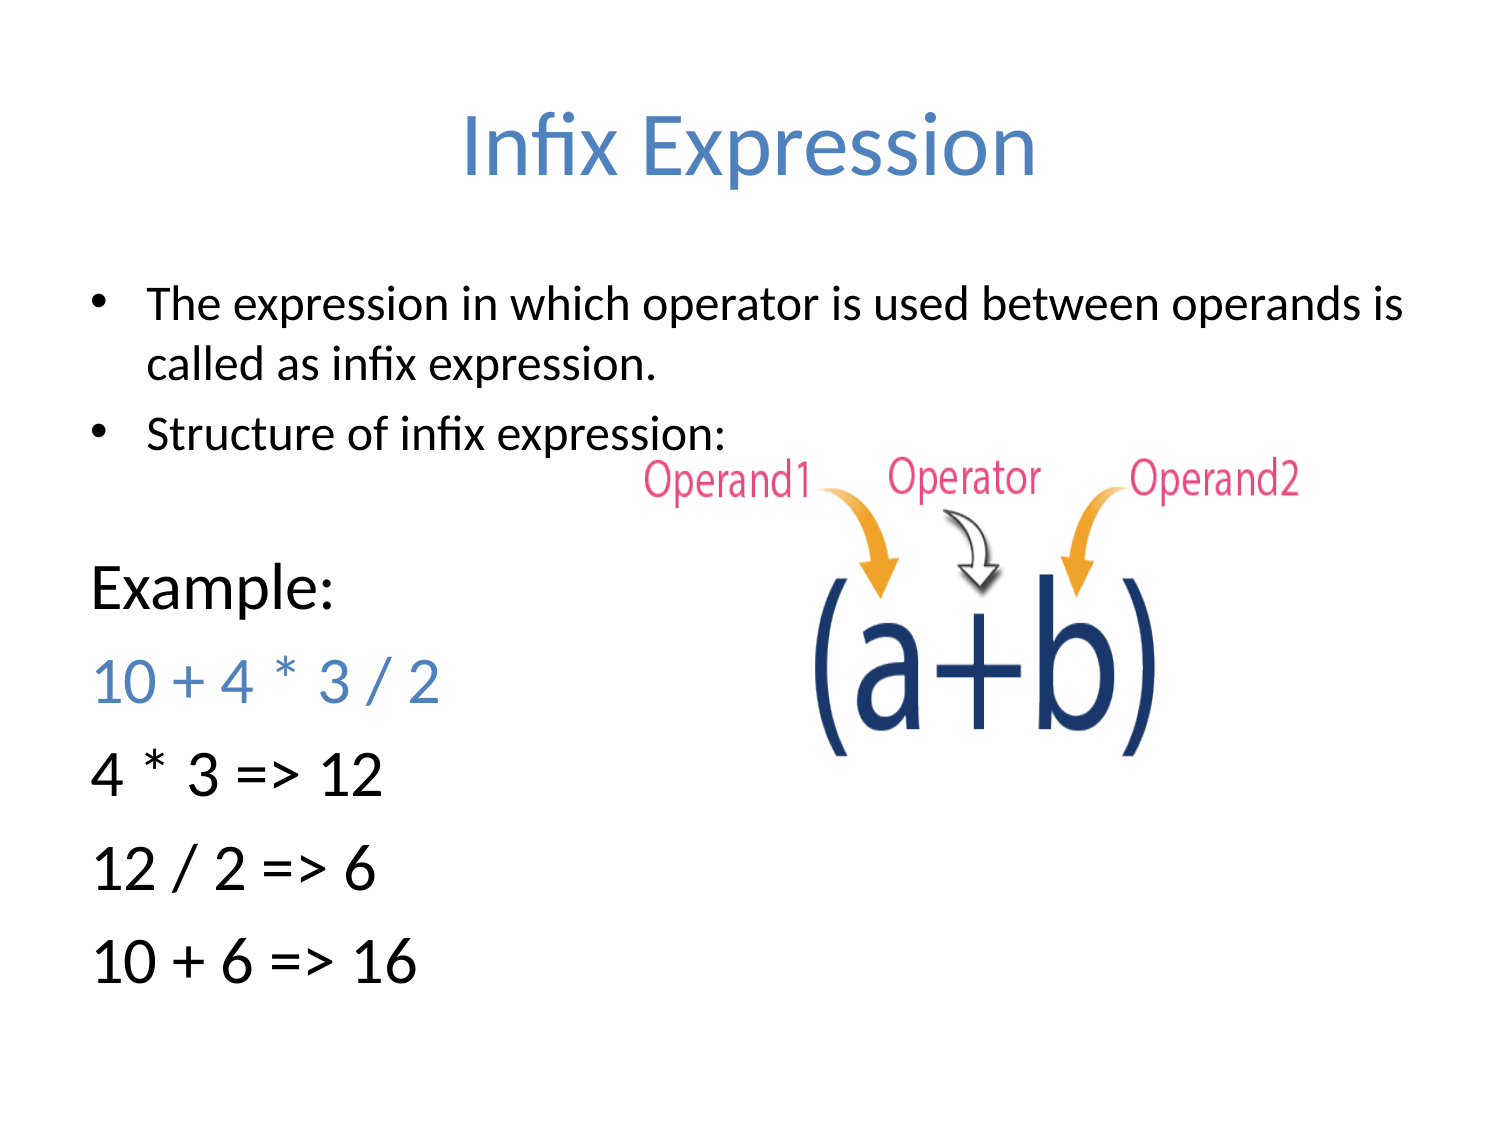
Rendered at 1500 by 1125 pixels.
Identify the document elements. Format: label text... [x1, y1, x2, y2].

picture [639, 449, 1320, 772]
list The expression in which operator is used between operands is called as infix expression. Structure of infix expression: Example: 10 + 4 * 3 / 2 4 * 3 => 12 12 / 2 => 6 10 + 6 => 16 [75, 262, 1425, 1005]
title Infix Expression [75, 45, 1425, 233]
